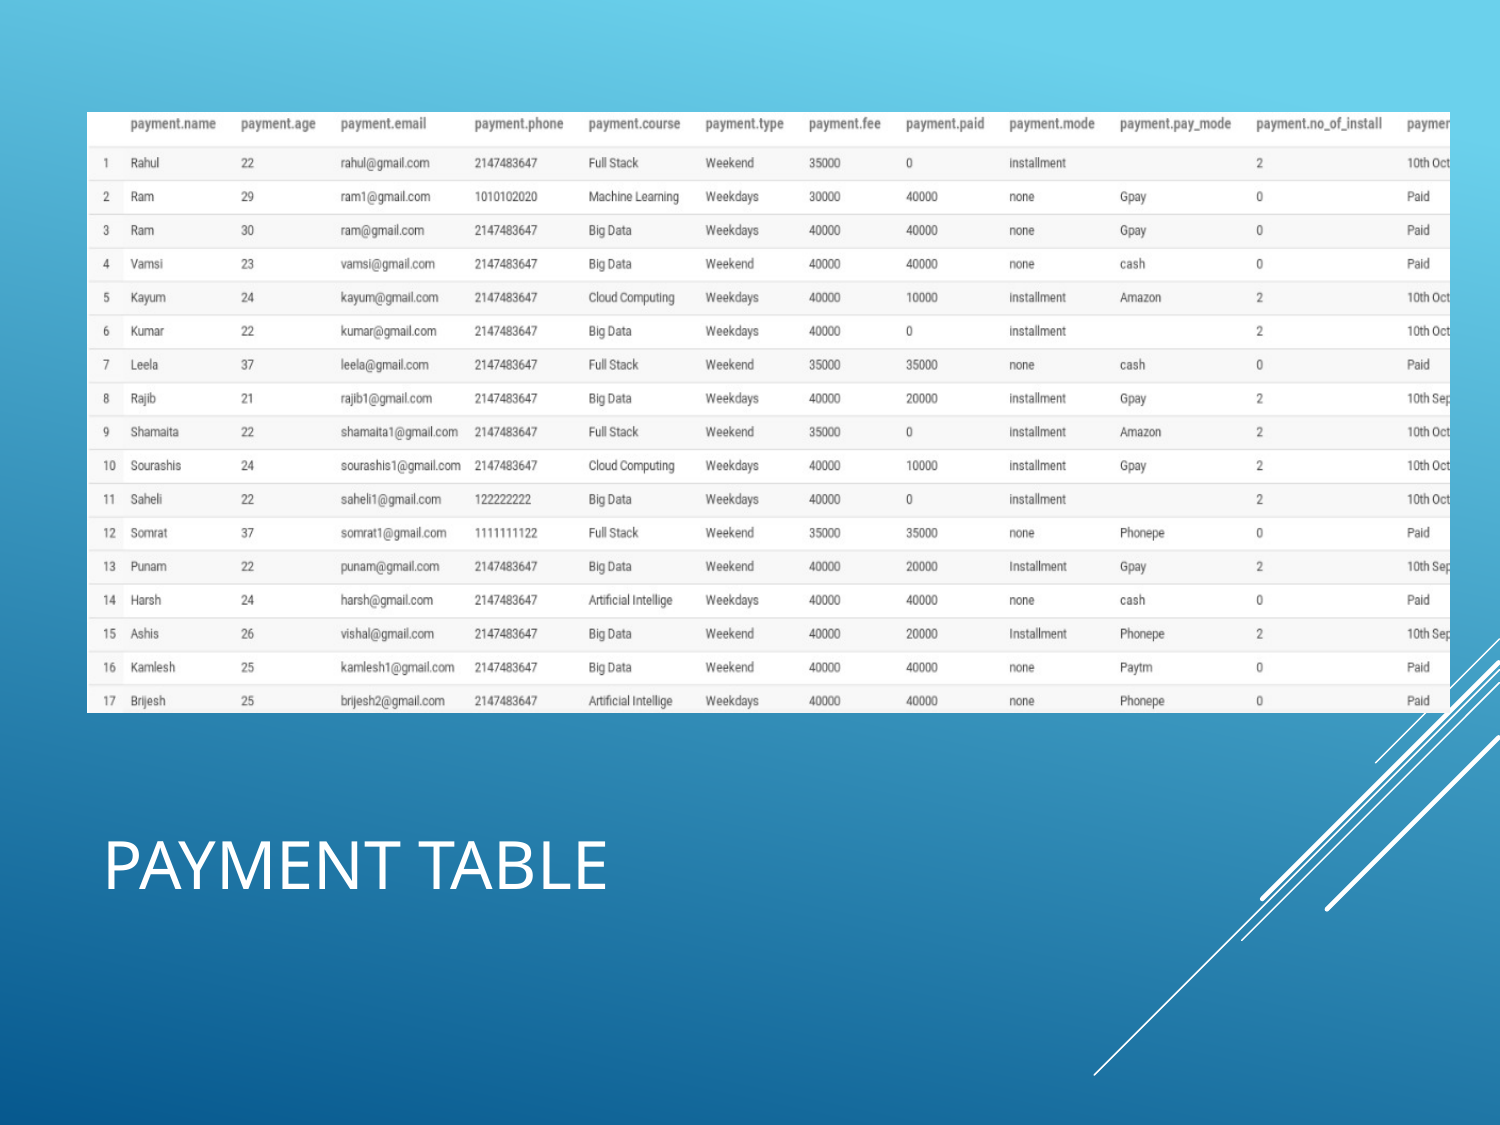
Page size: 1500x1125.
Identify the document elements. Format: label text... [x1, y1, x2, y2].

title Payment Table [87, 737, 1163, 988]
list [87, 112, 1451, 713]
